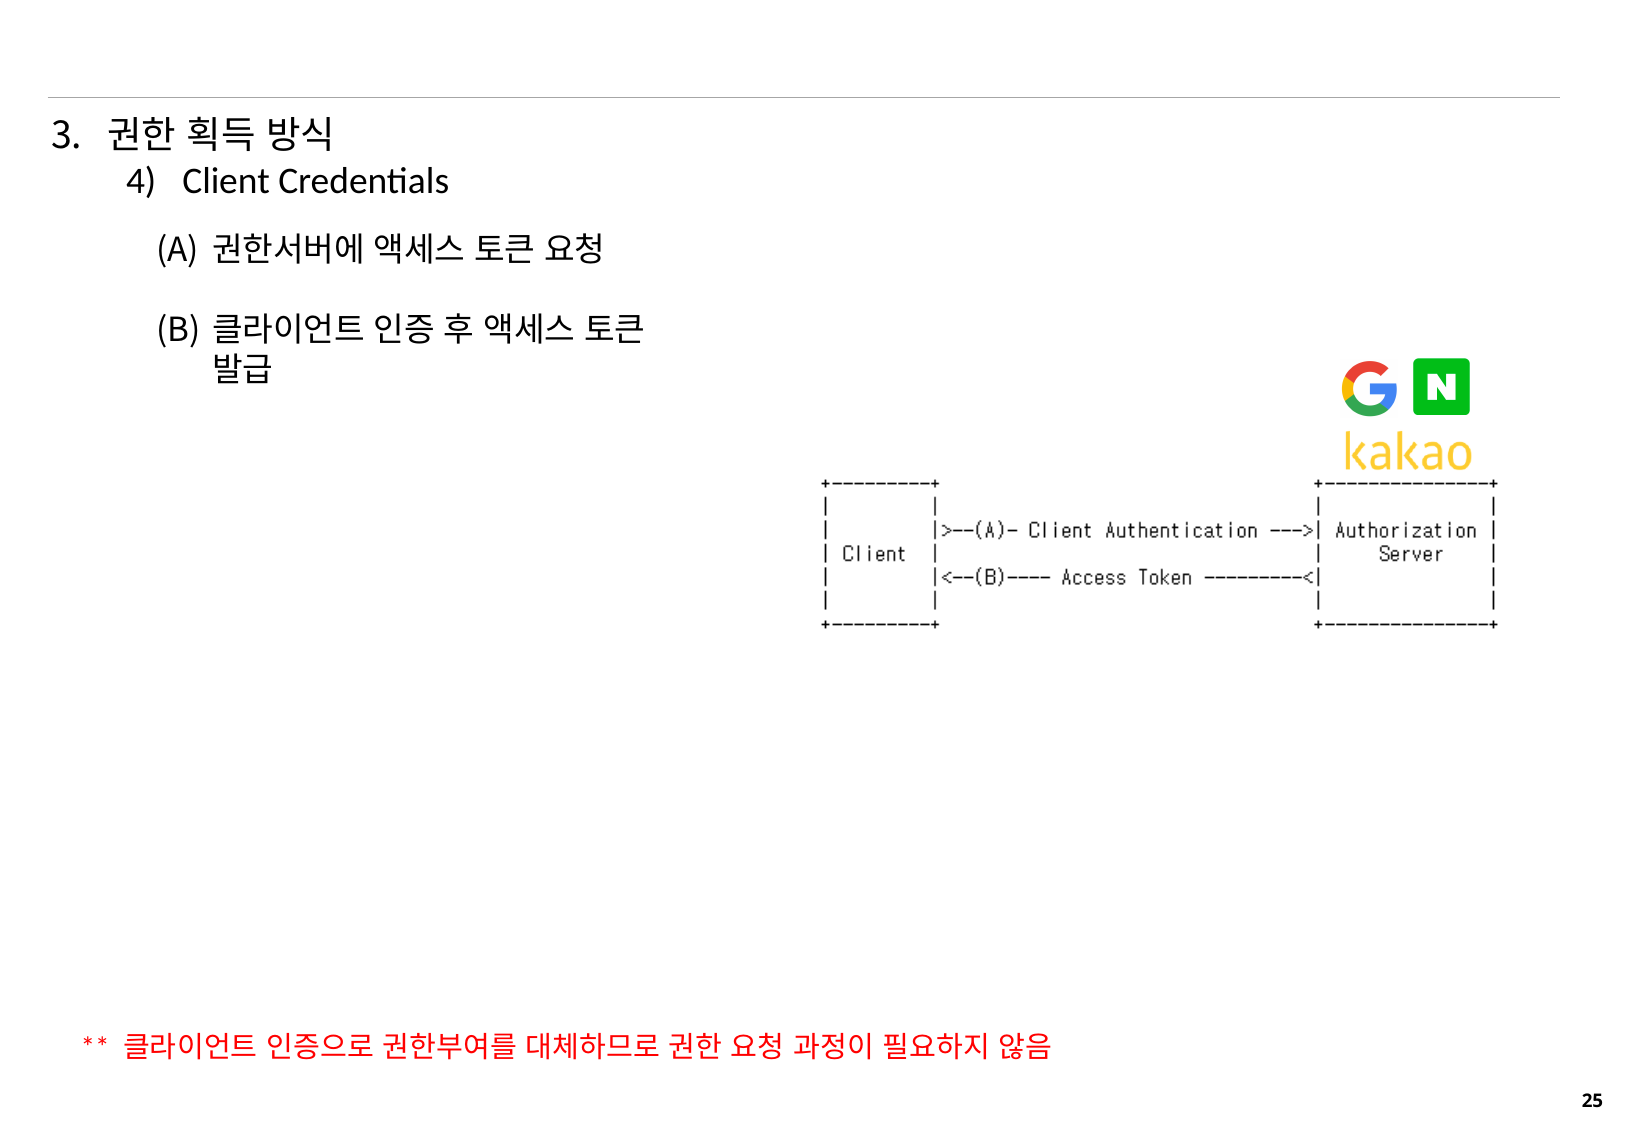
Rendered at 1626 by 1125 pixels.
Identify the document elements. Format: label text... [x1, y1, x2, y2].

text_box ** 클라이언트 인증으로 권한부여를 대체하므로 권한 요청 과정이 필요하지 않음 [65, 1021, 1069, 1071]
picture [800, 458, 1518, 649]
text_box 권한서버에 액세스 토큰 요청 클라이언트 인증 후 액세스 토큰 발급 [141, 220, 687, 396]
text_box 권한 획득 방식 Client Credentials [36, 103, 830, 209]
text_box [1340, 358, 1475, 476]
